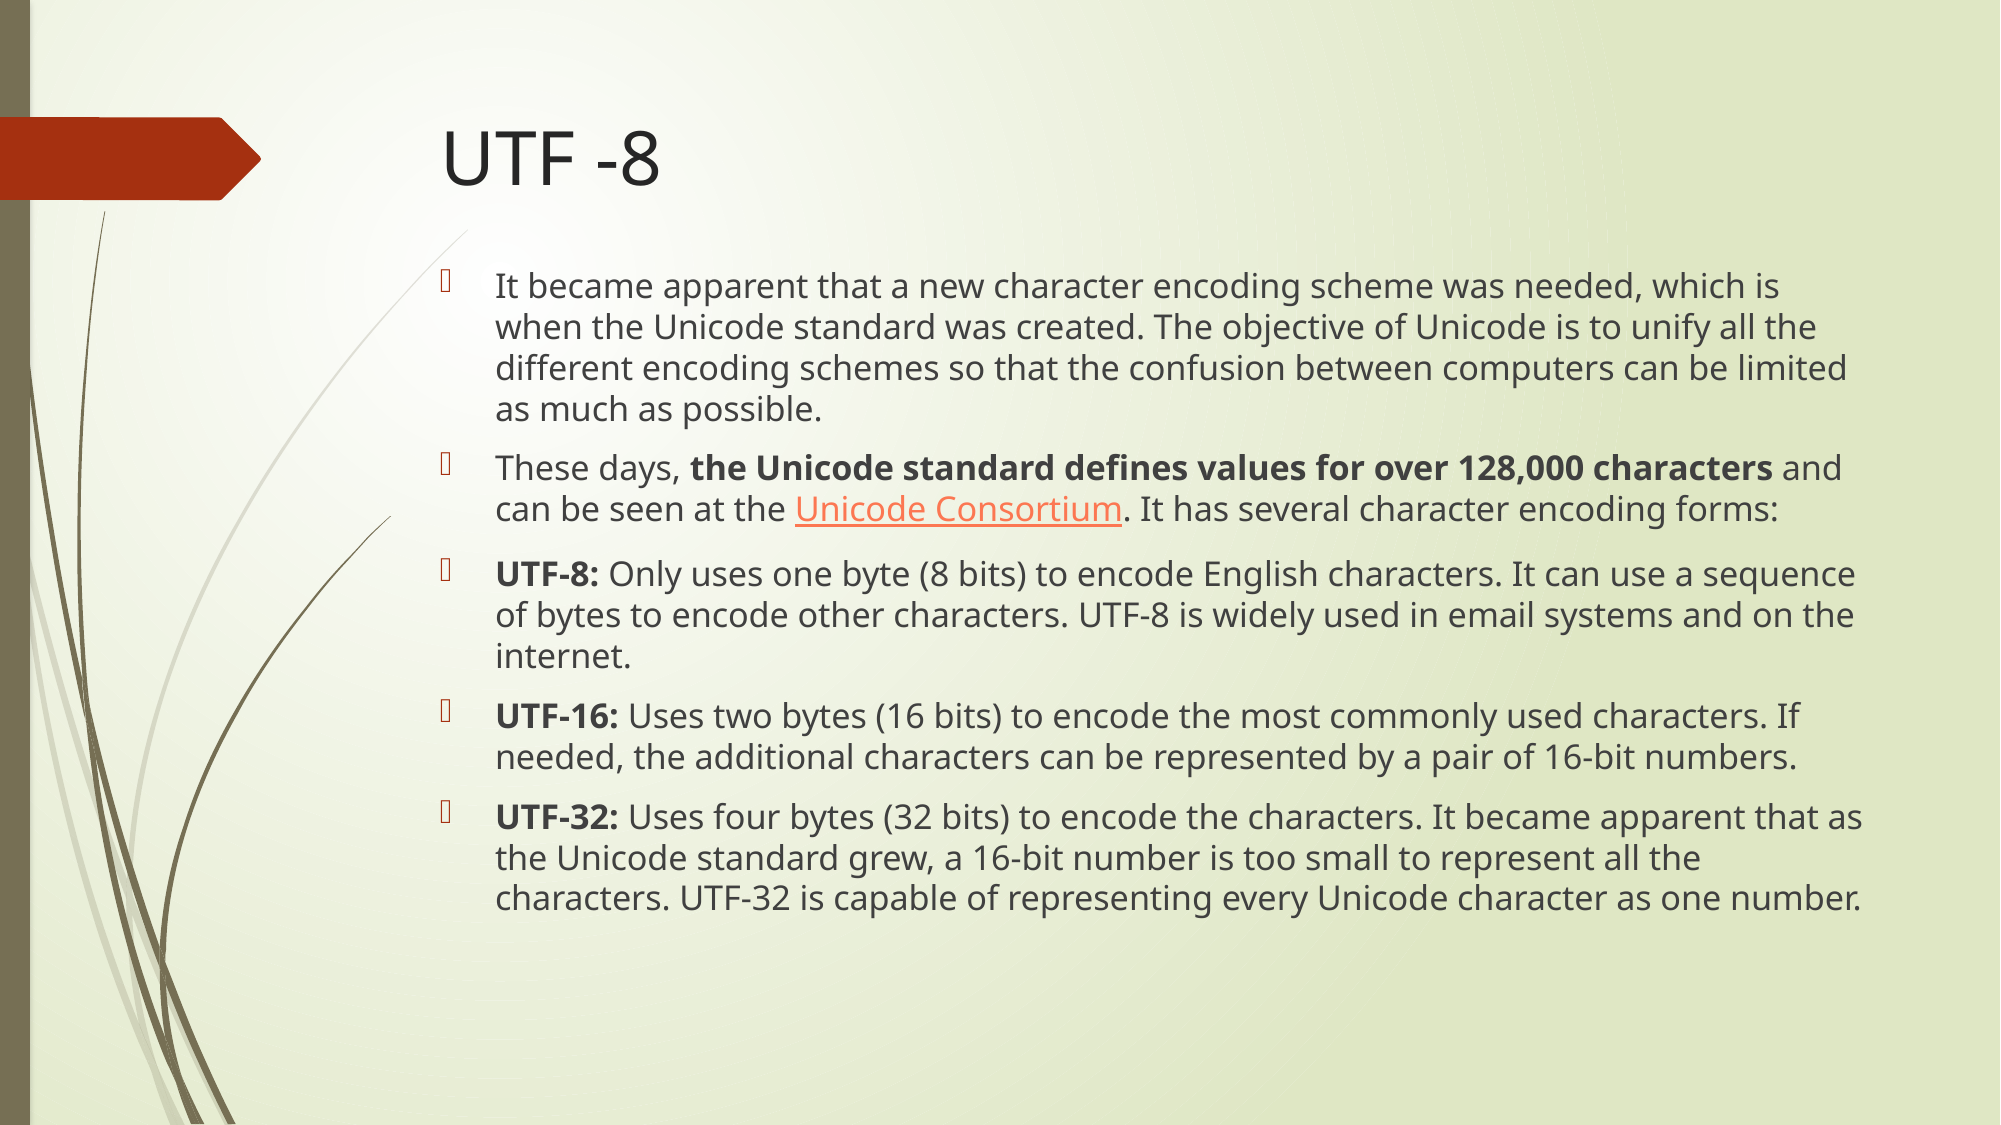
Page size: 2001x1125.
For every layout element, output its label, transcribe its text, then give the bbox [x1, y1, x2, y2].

list It became apparent that a new character encoding scheme was needed, which is when the Unicode standard was created. The objective of Unicode is to unify all the different encoding schemes so that the confusion between computers can be limited as much as possible. These days, the Unicode standard defines values for over 128,000 characters and can be seen at the Unicode Consortium. It has several character encoding forms: UTF-8: Only uses one byte (8 bits) to encode English characters. It can use a sequence of bytes to encode other characters. UTF-8 is widely used in email systems and on the internet. UTF-16: Uses two bytes (16 bits) to encode the most commonly used characters. If needed, the additional characters can be represented by a pair of 16-bit numbers. UTF-32: Uses four bytes (32 bits) to encode the characters. It became apparent that as the Unicode standard grew, a 16-bit number is too small to represent all the characters. UTF-32 is capable of representing every Unicode character as one number. [424, 256, 1888, 970]
title UTF -8 [425, 102, 1888, 256]
